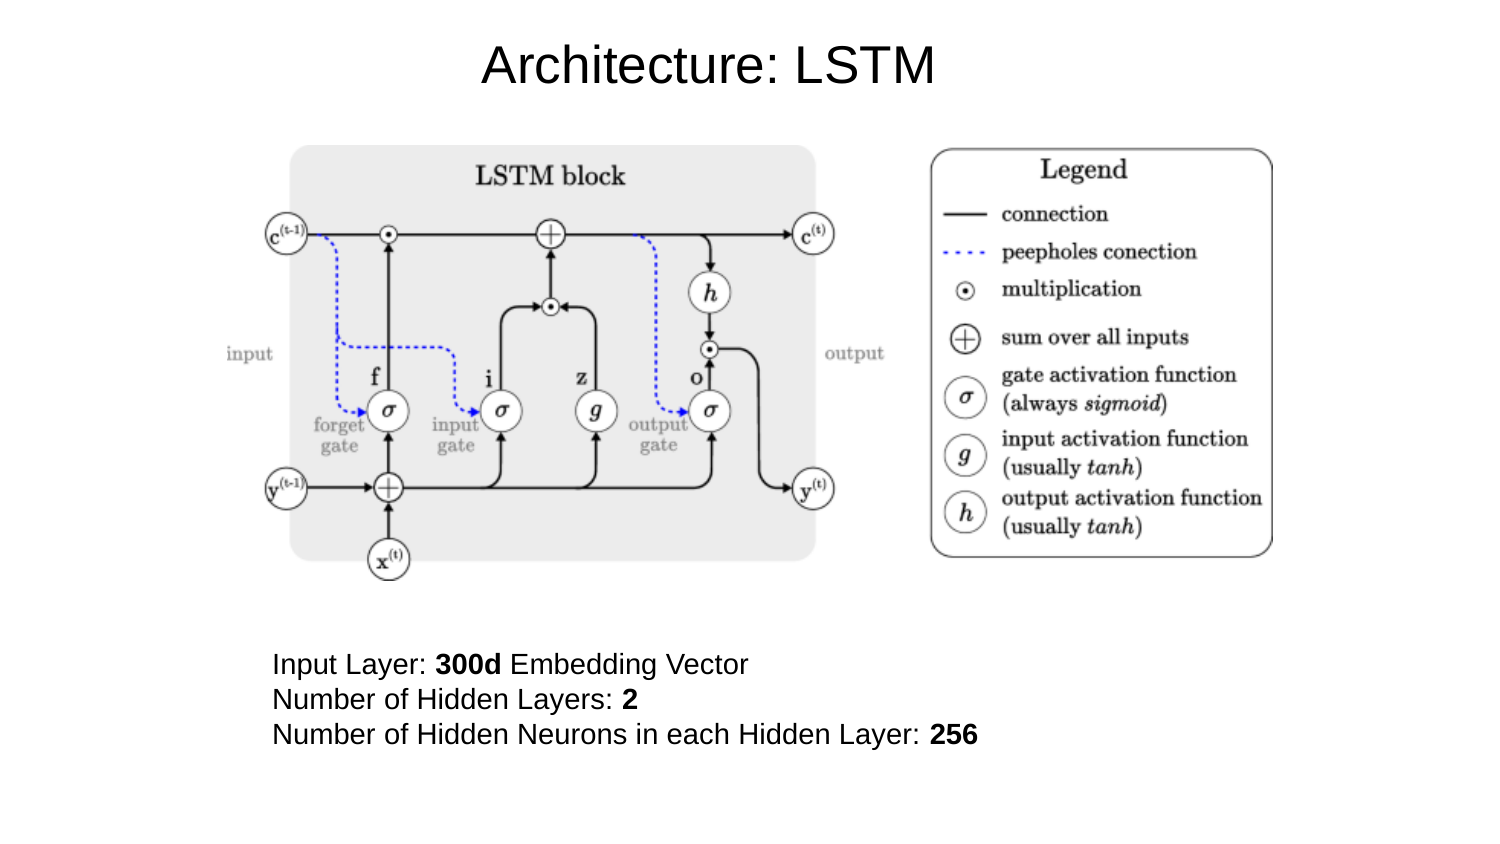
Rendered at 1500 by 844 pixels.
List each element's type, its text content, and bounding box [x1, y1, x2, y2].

subtitle Architecture: LSTM [10, 15, 1409, 146]
picture [227, 145, 1273, 581]
text_box Input Layer: 300d Embedding Vector Number of Hidden Layers: 2 Number of Hidden Neurons in each Hidden Layer: 256 [257, 630, 1243, 766]
